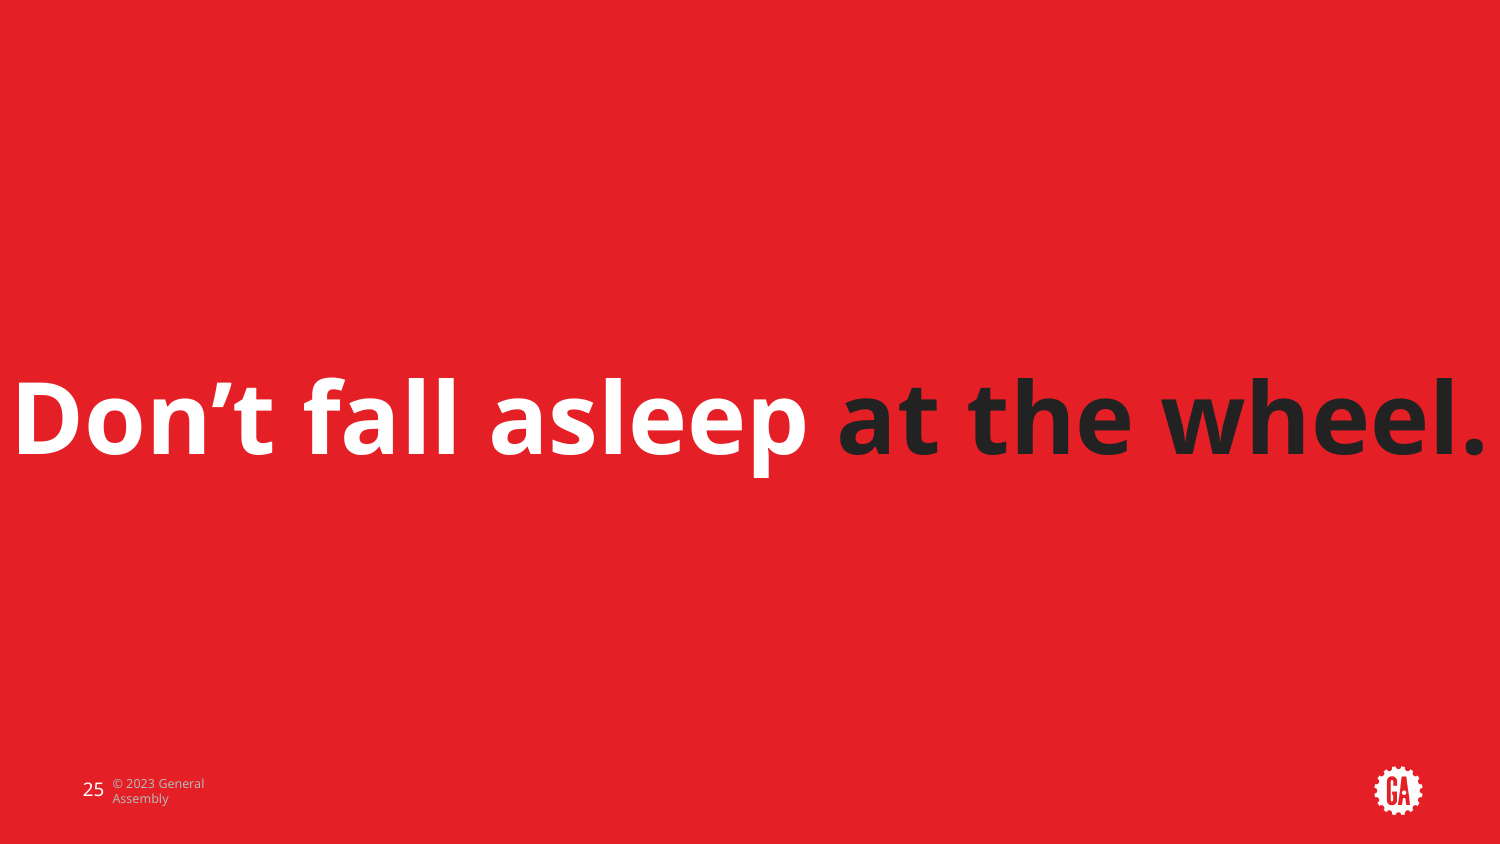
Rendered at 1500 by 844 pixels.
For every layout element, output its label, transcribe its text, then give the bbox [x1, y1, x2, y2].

picture [1373, 766, 1426, 816]
slide_number ‹#› [52, 764, 105, 817]
title Don’t fall asleep at the wheel. [0, 216, 1500, 628]
